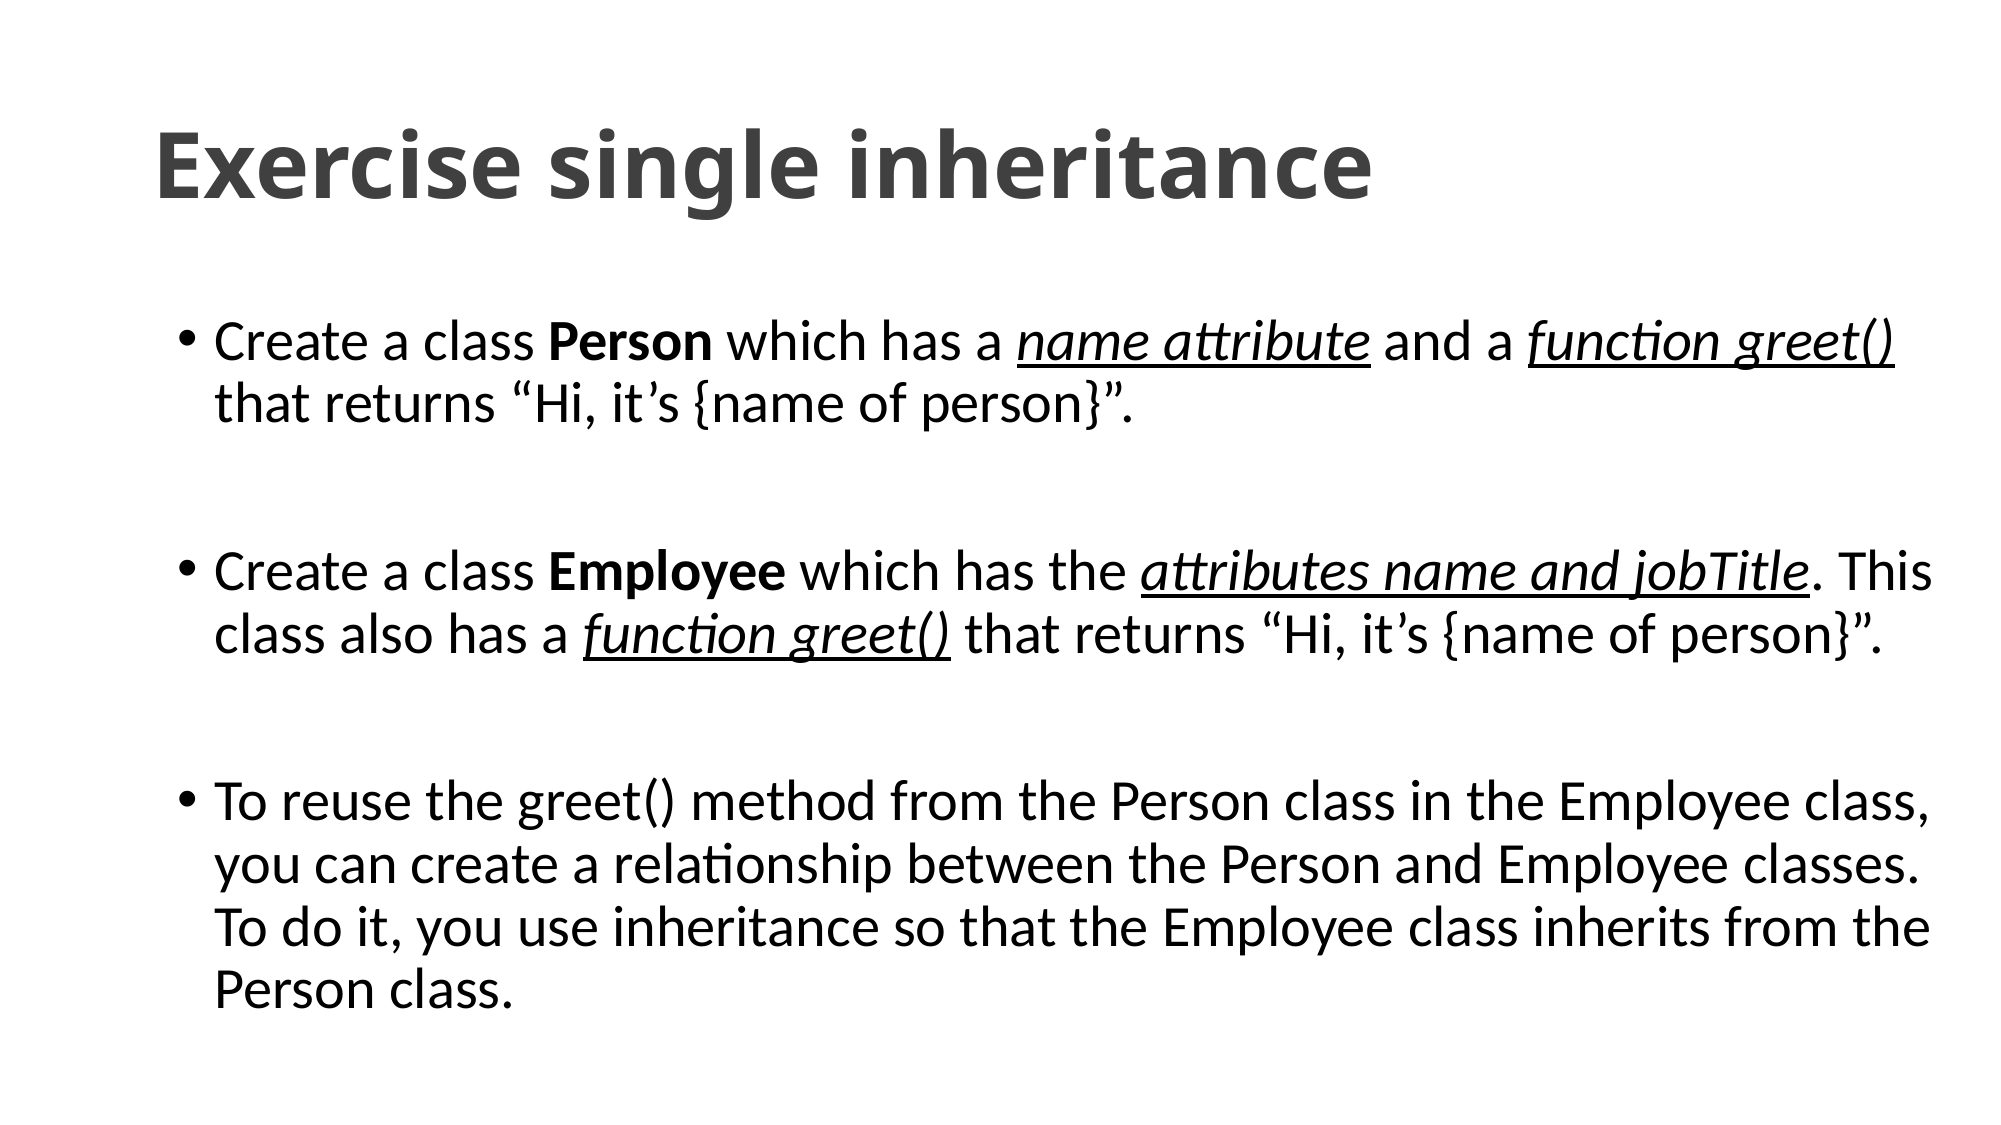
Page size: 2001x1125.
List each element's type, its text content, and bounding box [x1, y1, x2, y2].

text_box [137, 277, 1770, 1103]
title Exercise single inheritance [137, 59, 1863, 278]
text_box Create a class Person which has a name attribute and a function greet() that returns “Hi, it’s {name of person}”. Create a class Employee which has the attributes name and jobTitle. This class also has a function greet() that returns “Hi, it’s {name of person}”. To reuse the greet() method from the Person class in the Employee class, you can create a relationship between the Person and Employee classes. To do it, you use inheritance so that the Employee class inherits from the Person class. [162, 302, 2000, 1103]
